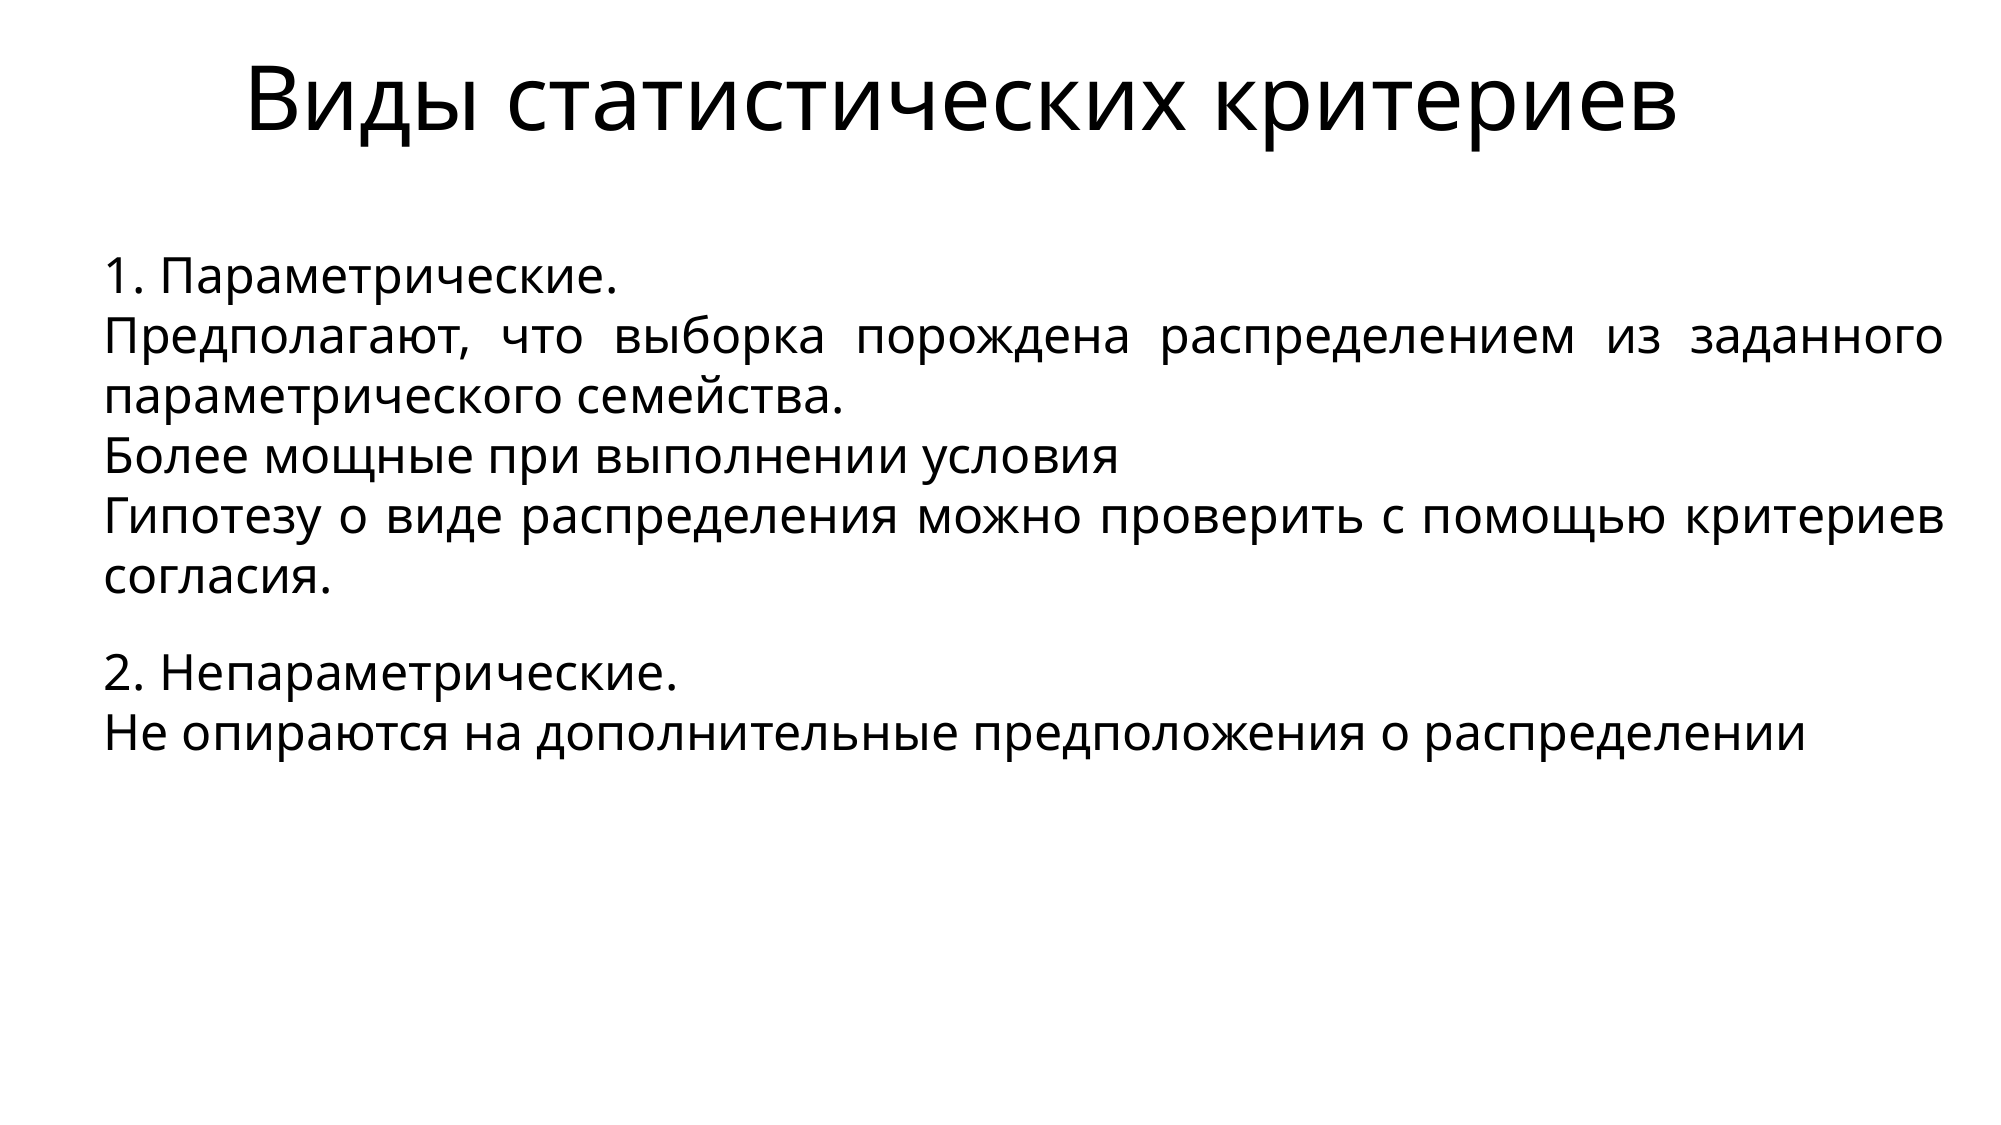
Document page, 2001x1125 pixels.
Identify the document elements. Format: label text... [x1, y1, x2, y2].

text_box Непараметрические. Не опираются на дополнительные предположения о распределении [89, 632, 1961, 768]
title Виды статистических критериев [150, 0, 1774, 158]
text_box Параметрические. Предполагают, что выборка порождена распределением из заданного параметрического семейства. Более мощные при выполнении условия Гипотезу о виде распределения можно проверить с помощью критериев согласия. [89, 236, 1961, 611]
